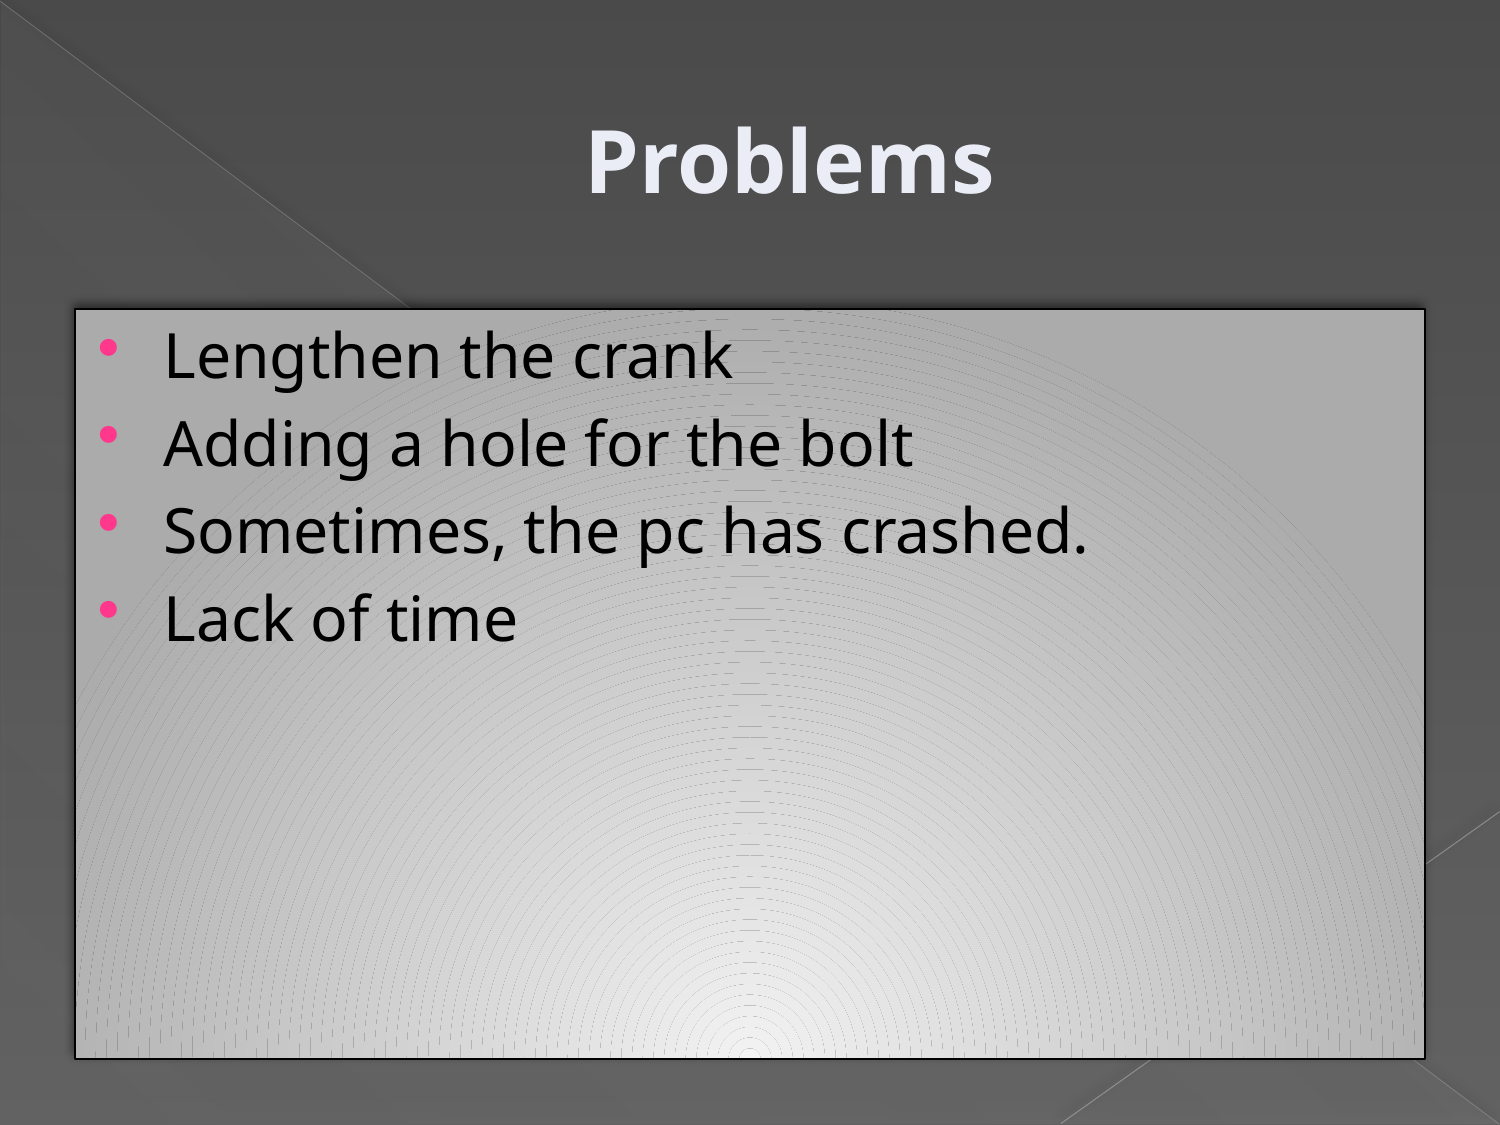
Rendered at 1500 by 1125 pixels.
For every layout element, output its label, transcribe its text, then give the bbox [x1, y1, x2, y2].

list Lengthen the crank Adding a hole for the bolt Sometimes, the pc has crashed. Lack of time [74, 308, 1426, 1060]
title Problems [75, 43, 1425, 274]
